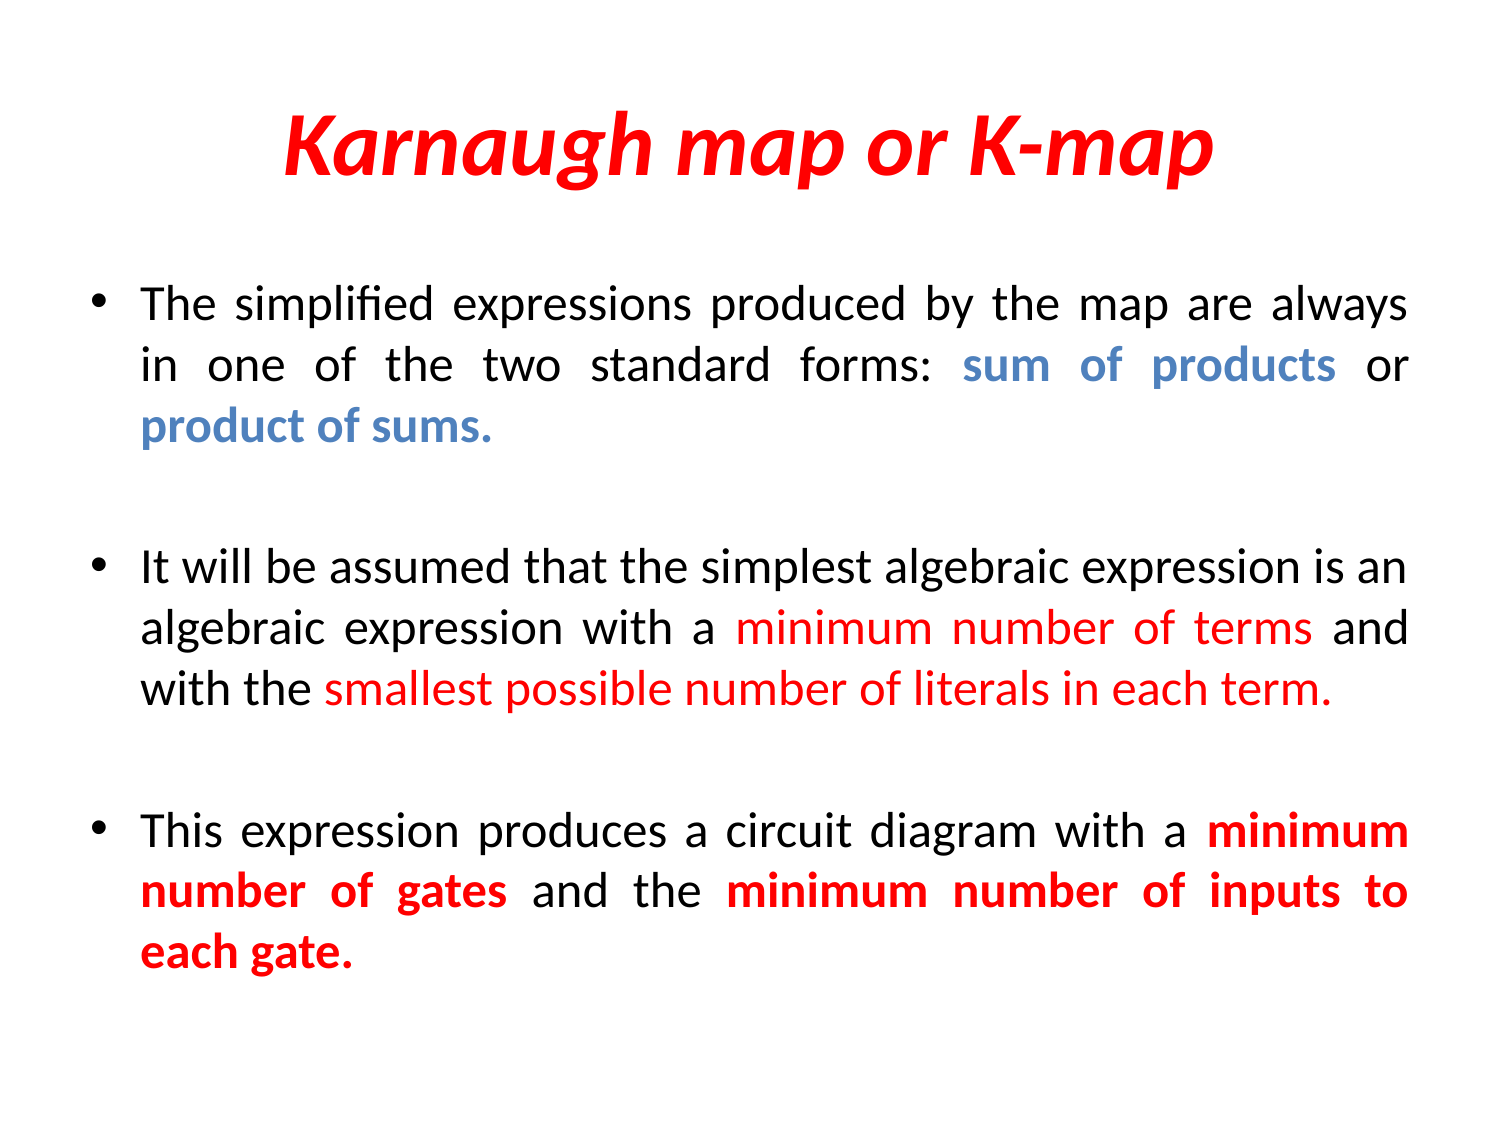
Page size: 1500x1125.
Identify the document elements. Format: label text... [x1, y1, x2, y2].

title Karnaugh map or K-map [75, 45, 1425, 233]
list The simplified expressions produced by the map are always in one of the two standard forms: sum of products or product of sums. It will be assumed that the simplest algebraic expression is an algebraic expression with a minimum number of terms and with the smallest possible number of literals in each term. This expression produces a circuit diagram with a minimum number of gates and the minimum number of inputs to each gate. [75, 262, 1425, 1005]
